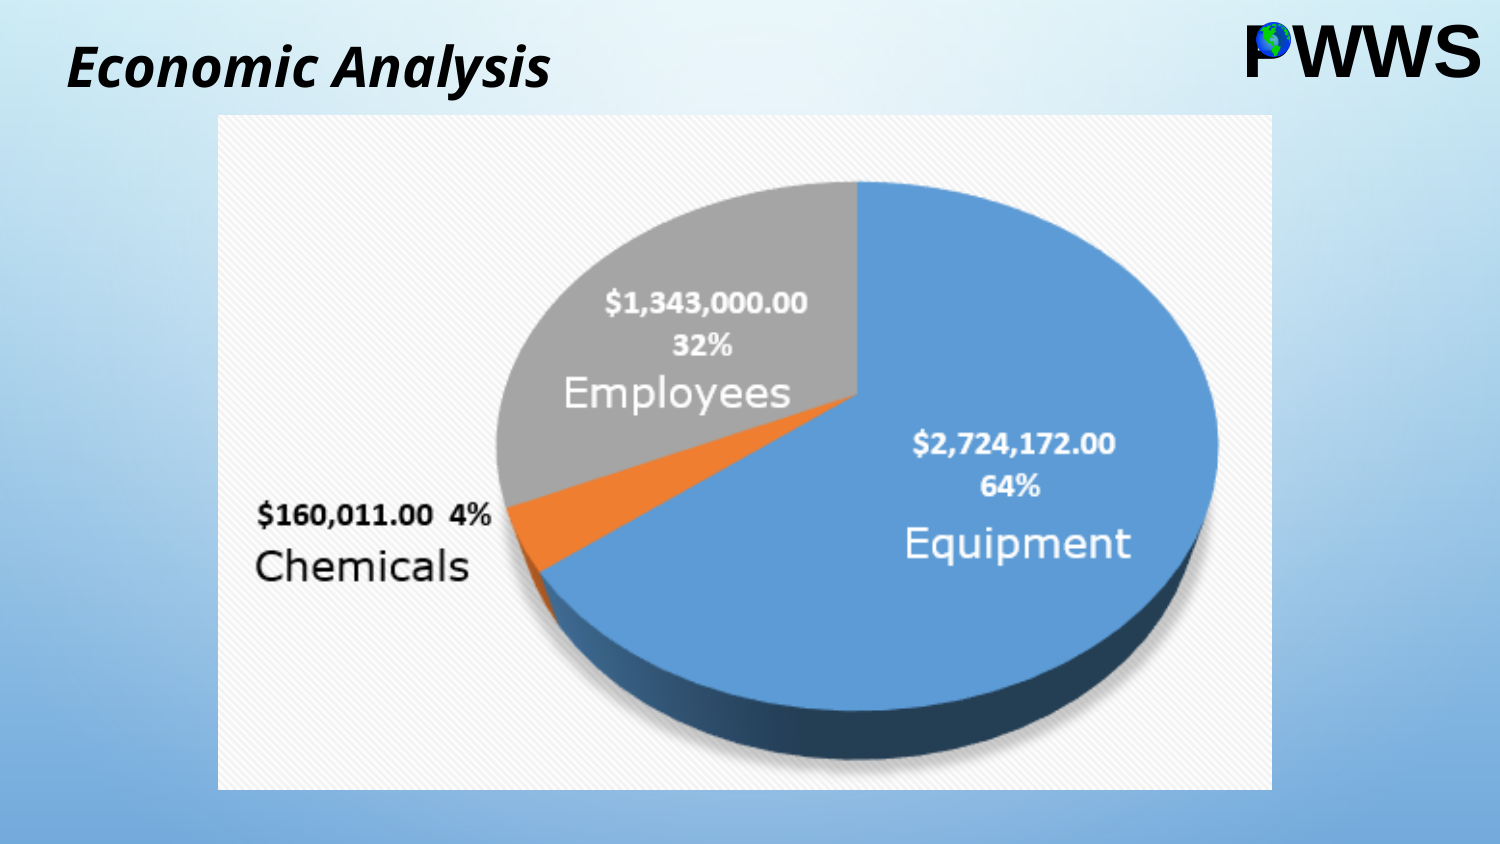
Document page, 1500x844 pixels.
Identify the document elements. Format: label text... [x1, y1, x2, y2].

picture [217, 115, 1272, 790]
title Economic Analysis [51, 15, 1128, 187]
picture [1255, 22, 1291, 57]
text_box Nearby Residential Area Noise Pollution Chemical Usage [0, 0, 1500, 297]
text_box PWWS [1226, 0, 1499, 100]
